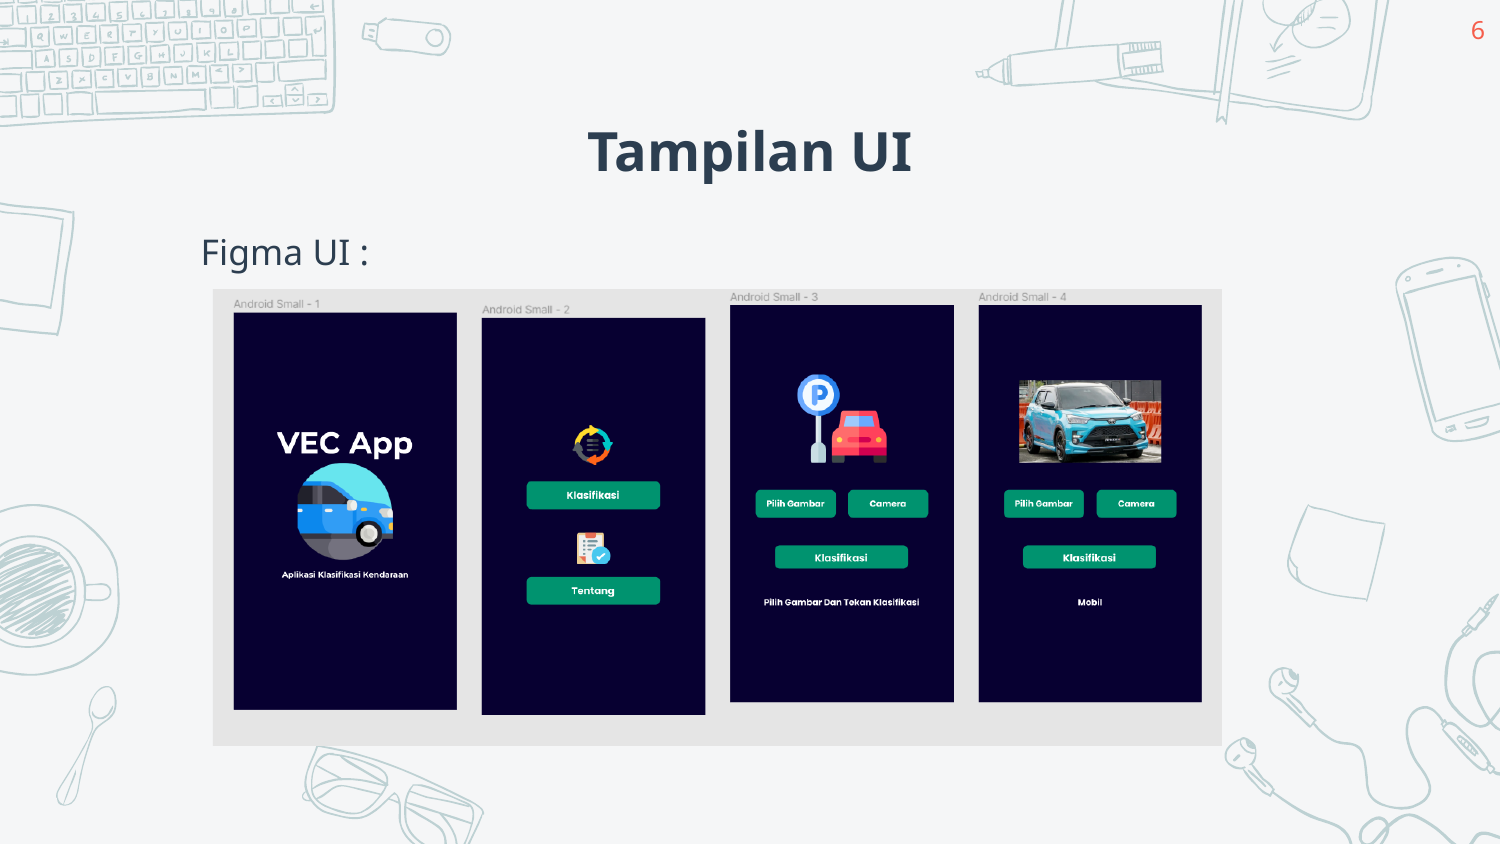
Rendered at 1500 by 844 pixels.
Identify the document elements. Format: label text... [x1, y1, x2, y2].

picture [212, 289, 1223, 746]
list Figma UI : [185, 215, 1315, 790]
title Tampilan UI [185, 102, 1315, 198]
slide_number ‹#› [1435, 0, 1500, 53]
